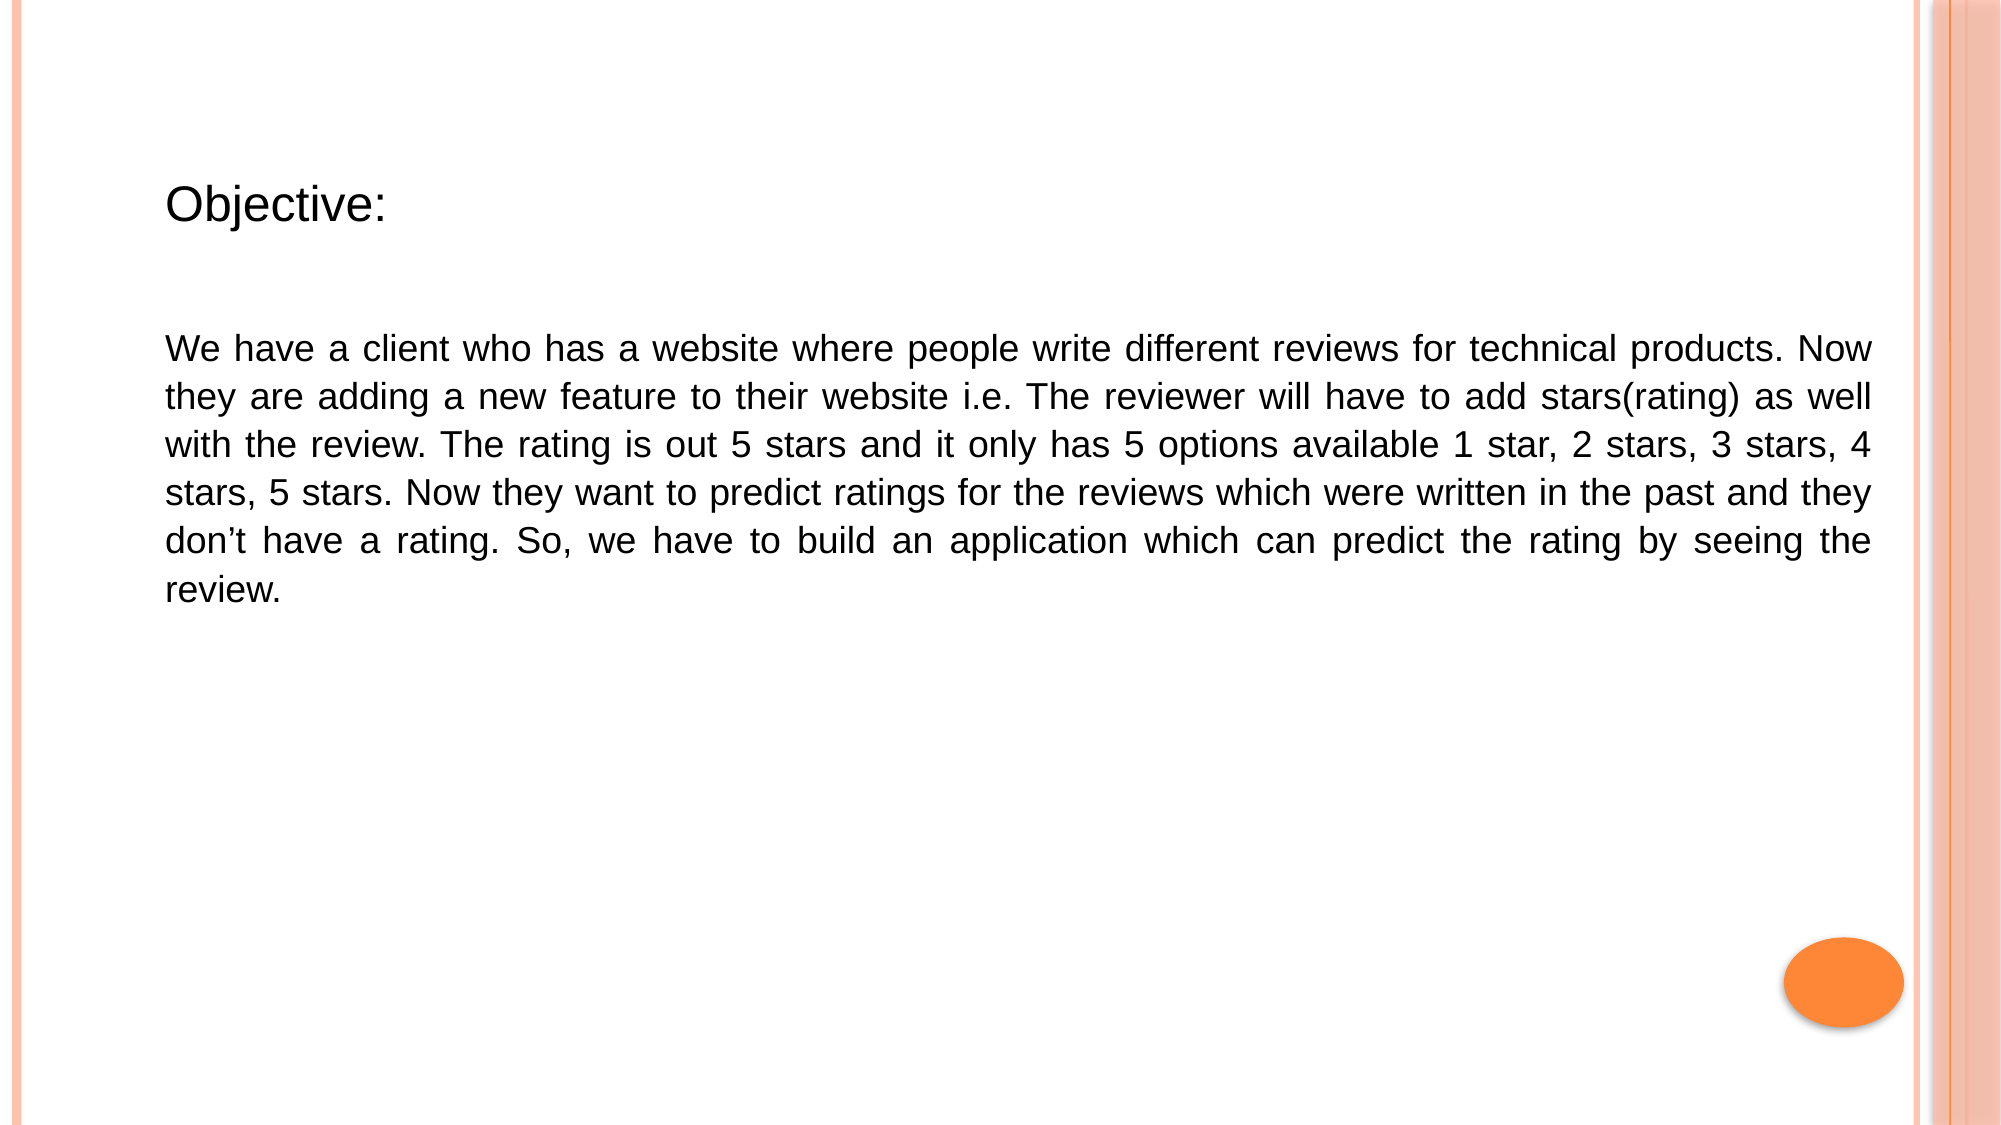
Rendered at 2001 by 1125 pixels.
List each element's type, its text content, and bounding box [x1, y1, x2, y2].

text_box Objective: [150, 164, 1151, 239]
text_box We have a client who has a website where people write different reviews for technical products. Now they are adding a new feature to their website i.e. The reviewer will have to add stars(rating) as well with the review. The rating is out 5 stars and it only has 5 options available 1 star, 2 stars, 3 stars, 4 stars, 5 stars. Now they want to predict ratings for the reviews which were written in the past and they don’t have a rating. So, we have to build an application which can predict the rating by seeing the review. [150, 313, 1888, 617]
